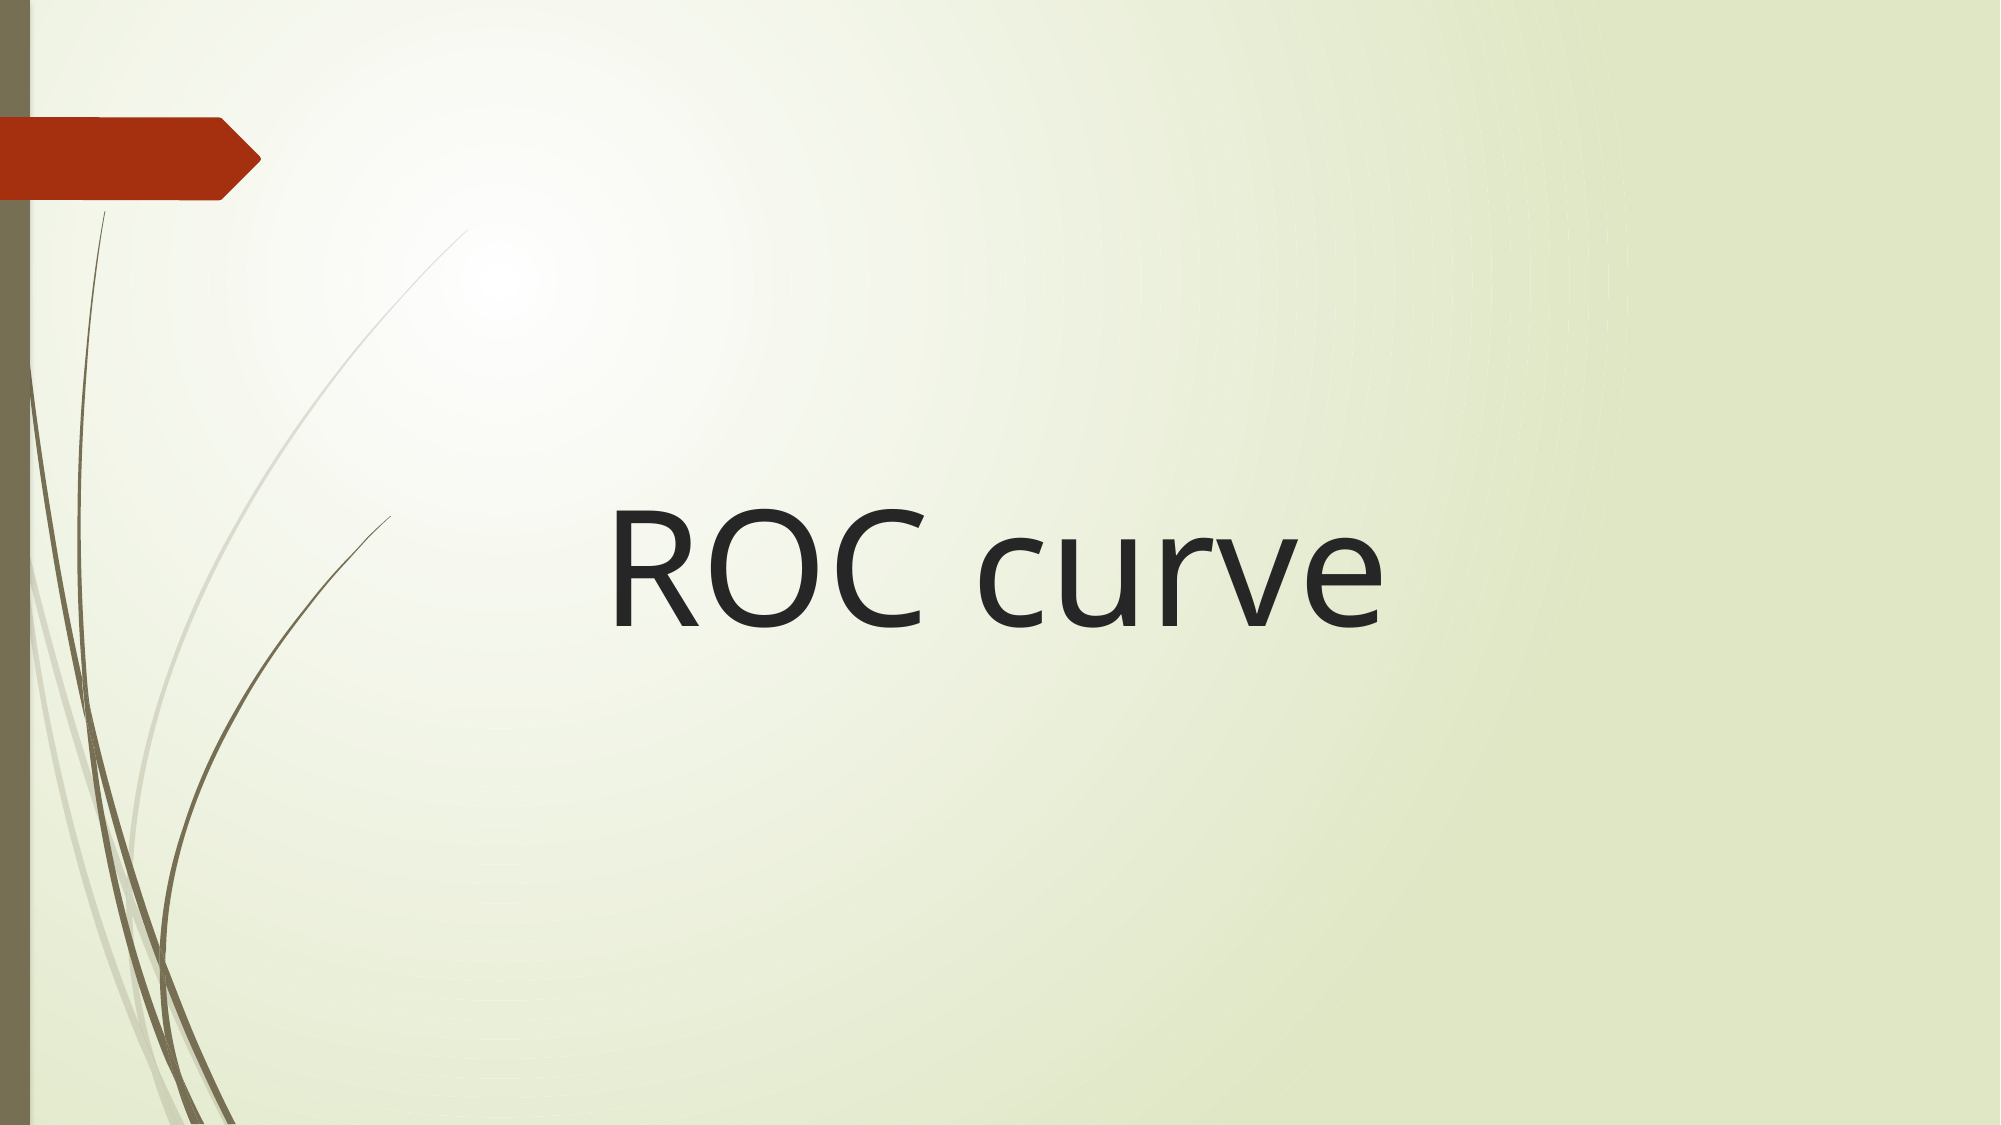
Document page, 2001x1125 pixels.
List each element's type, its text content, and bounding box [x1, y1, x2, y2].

title ROC curve [586, 457, 1543, 668]
